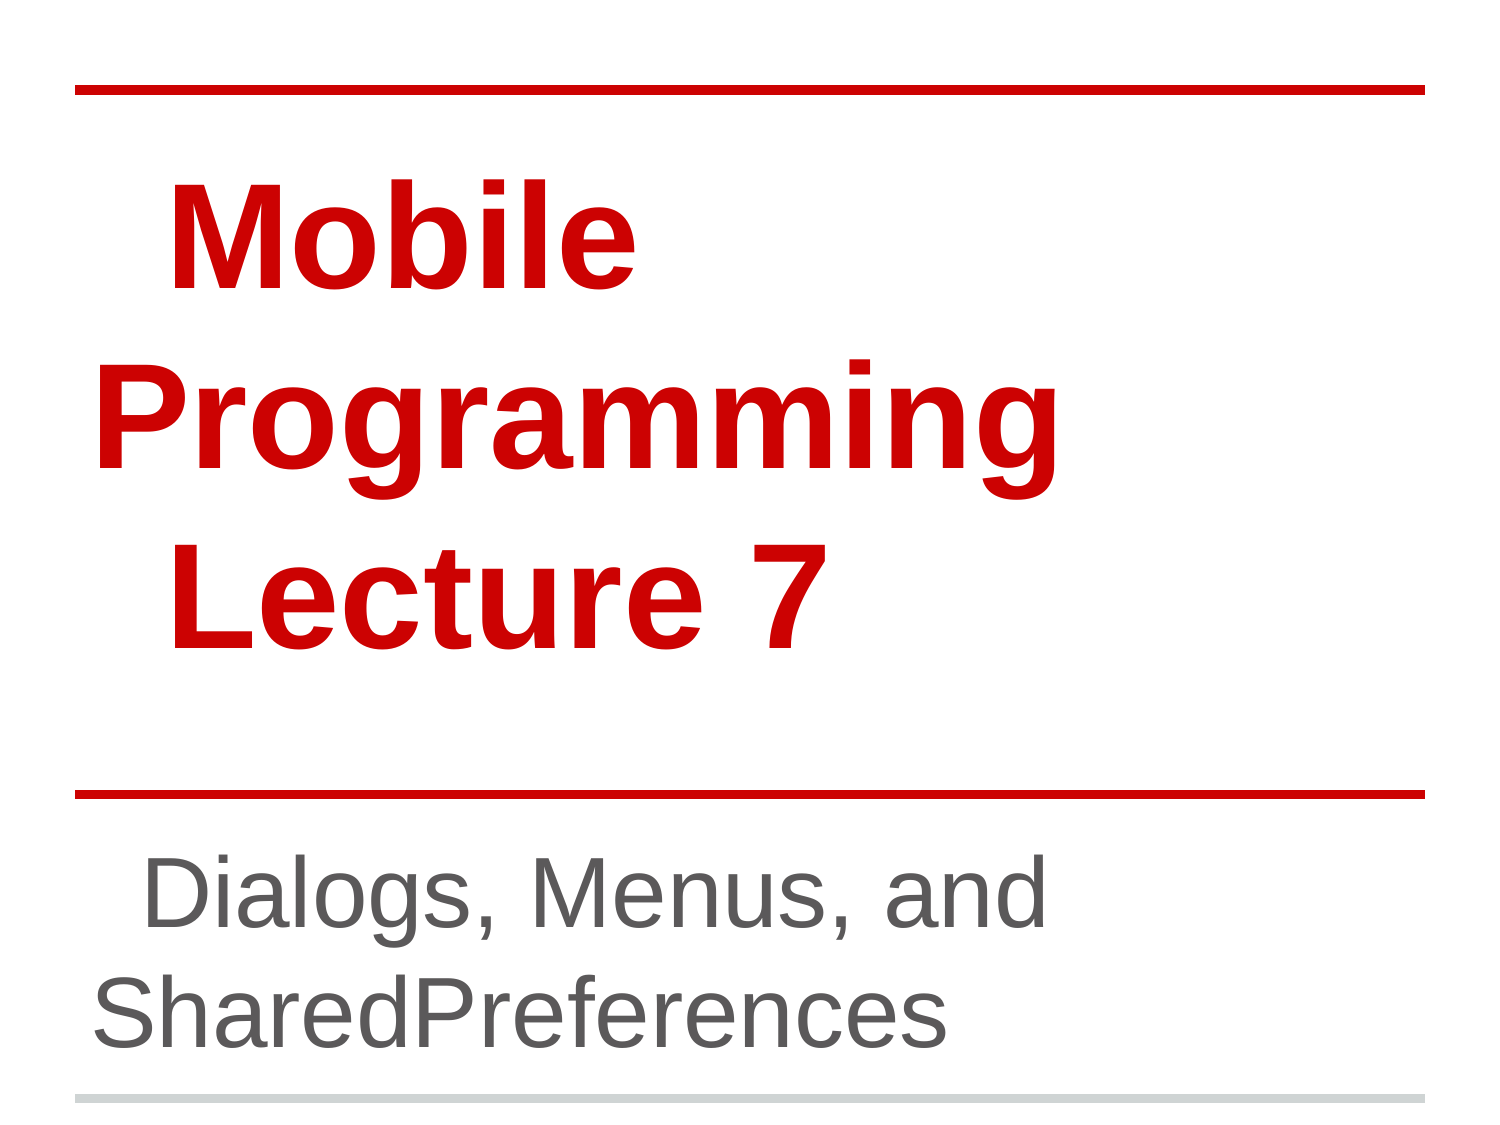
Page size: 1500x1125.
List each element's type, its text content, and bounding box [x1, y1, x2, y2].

subtitle Dialogs, Menus, and SharedPreferences [75, 812, 1425, 1083]
title Mobile Programming Lecture 7 [75, 123, 1425, 782]
